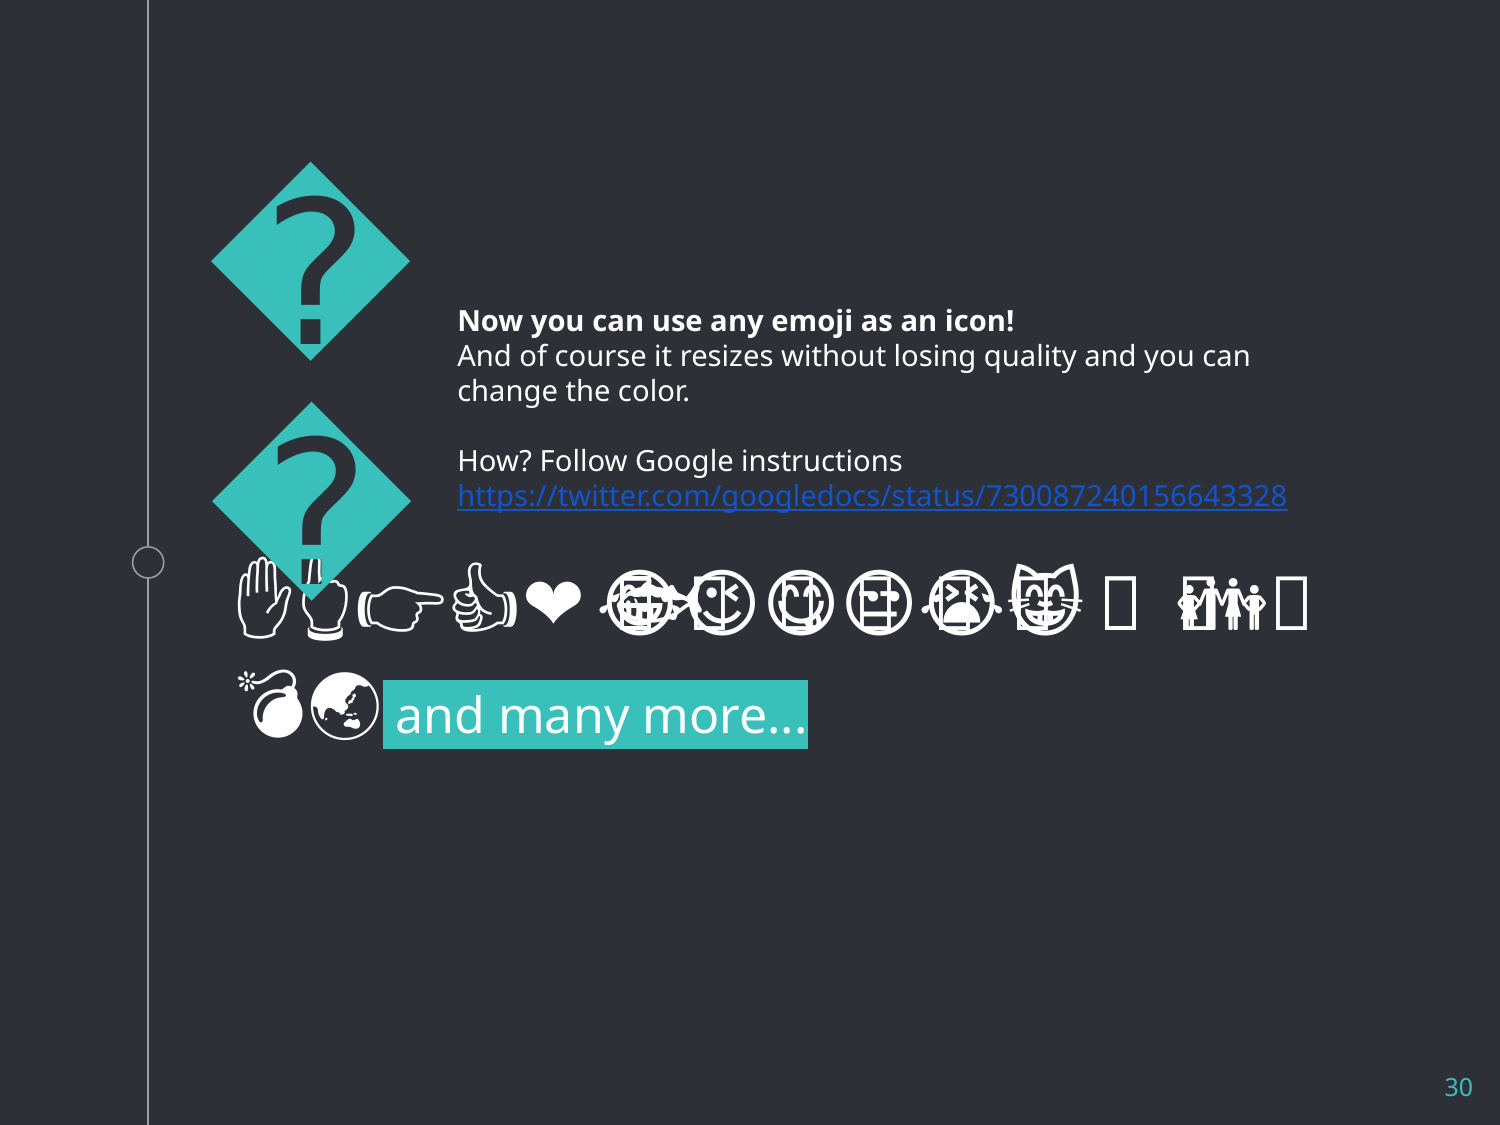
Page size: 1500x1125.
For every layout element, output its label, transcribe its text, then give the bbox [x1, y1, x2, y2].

text_box 😉 [193, 277, 431, 491]
slide_number ‹#› [1398, 1056, 1489, 1125]
text_box Now you can use any emoji as an icon! And of course it resizes without losing quality and you can change the color. How? Follow Google instructions https://twitter.com/googledocs/status/730087240156643328 [442, 287, 1366, 514]
text_box ✋👆👉👍👤👦👧👨👩👪💃🏃💑❤😂😉😋😒😭👶😸🐟🍒🍔💣📌📖🔨🎃🎈🎨🏈🏰🌏🔌🔑 and many more... [219, 526, 1422, 949]
